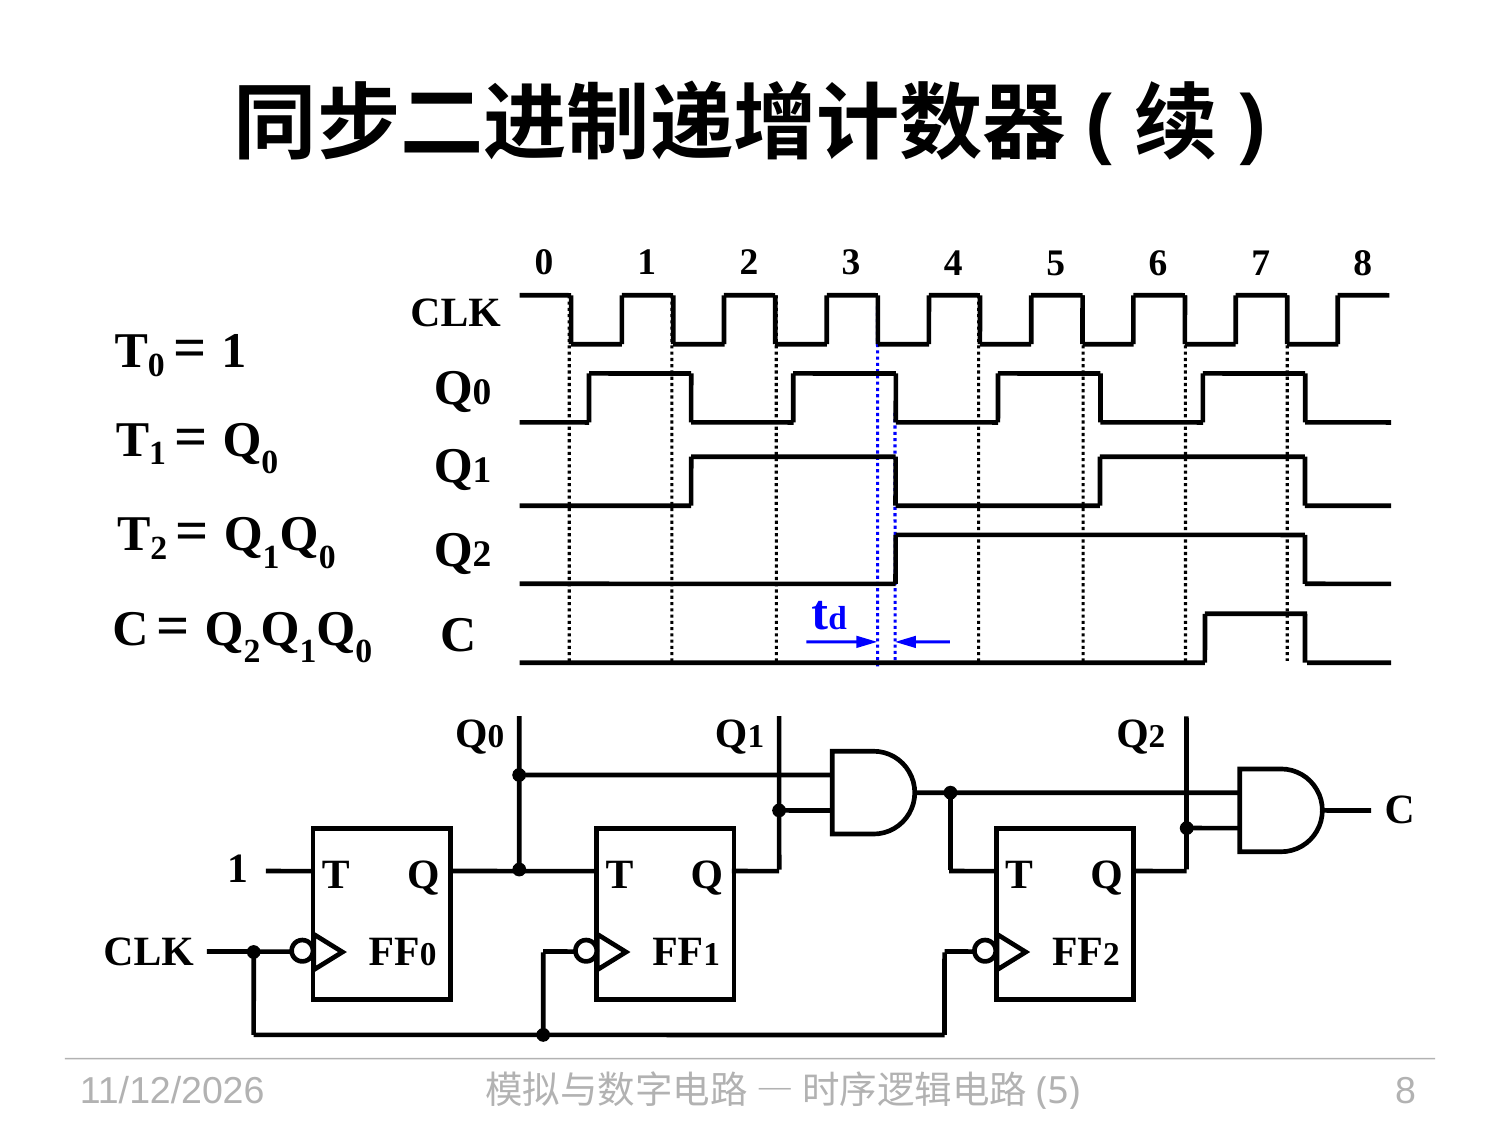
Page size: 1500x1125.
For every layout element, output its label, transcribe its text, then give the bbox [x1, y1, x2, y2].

text_box 6 [1133, 230, 1183, 291]
text_box Q0 [421, 347, 507, 422]
text_box 8 [1338, 230, 1388, 291]
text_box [88, 698, 1431, 1036]
text_box 4 [929, 230, 978, 291]
title 同步二进制递增计数器(续) [75, 24, 1425, 213]
text_box CLK [395, 277, 516, 342]
text_box Q1 [421, 425, 507, 501]
text_box 5 [1031, 230, 1081, 291]
text_box 7 [1236, 230, 1286, 291]
text_box 2 [724, 229, 774, 290]
text_box 3 [826, 229, 876, 290]
text_box C [425, 593, 492, 669]
footer 模拟与数字电路 — 时序逻辑电路(5) [359, 1058, 1205, 1125]
text_box 1 [622, 229, 671, 290]
text_box Q2 [421, 508, 507, 584]
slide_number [64, 1058, 348, 1125]
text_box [111, 309, 417, 658]
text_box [796, 306, 951, 668]
slide_number 8 [1230, 1058, 1431, 1125]
text_box 0 [519, 229, 569, 290]
